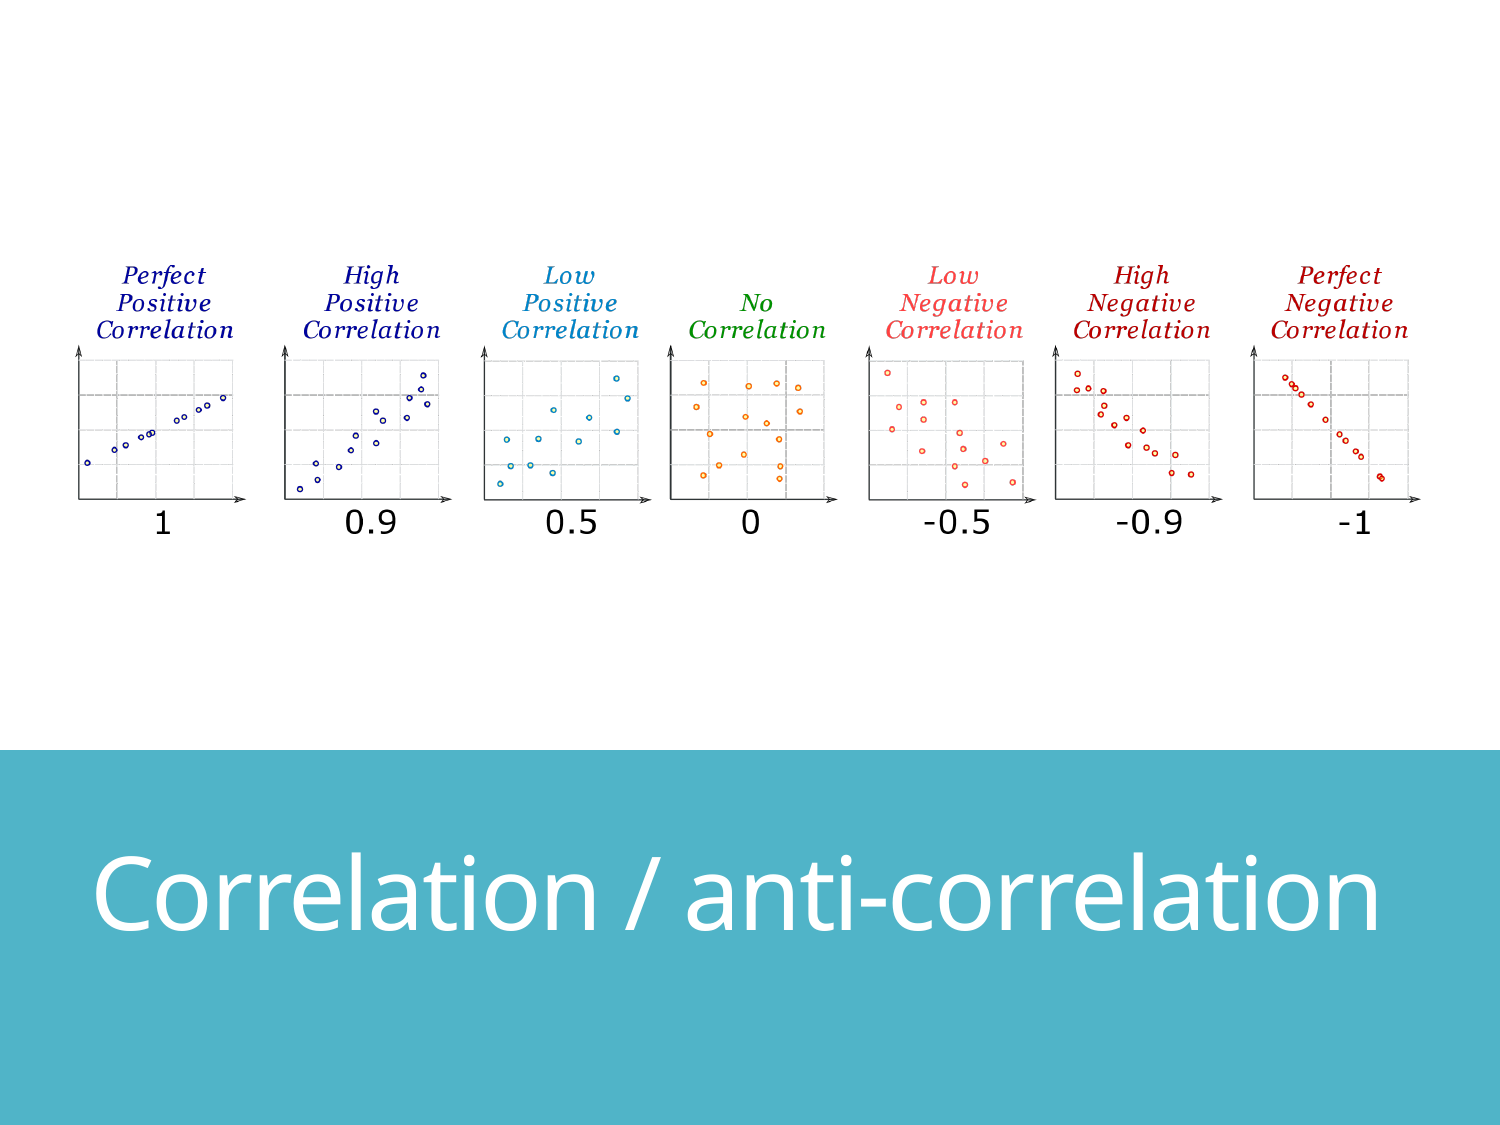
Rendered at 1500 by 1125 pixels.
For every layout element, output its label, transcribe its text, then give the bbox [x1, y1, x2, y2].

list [74, 265, 1422, 535]
title Correlation / anti-correlation [75, 773, 1419, 958]
text_box [0, 0, 1500, 751]
text_box [0, 751, 1500, 1125]
